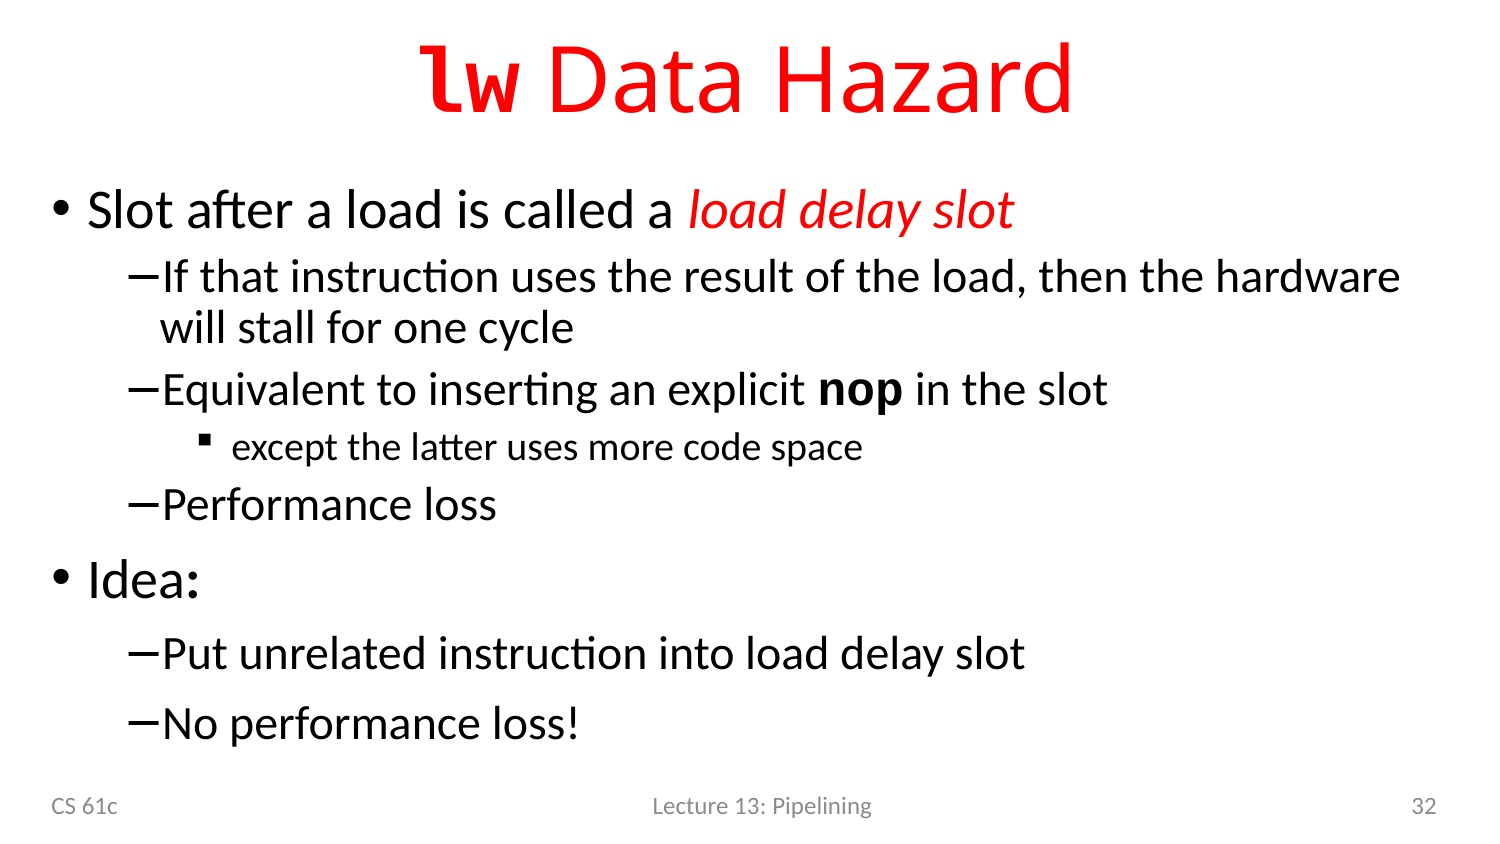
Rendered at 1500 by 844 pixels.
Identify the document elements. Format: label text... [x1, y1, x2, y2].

list Slot after a load is called a load delay slot If that instruction uses the result of the load, then the hardware will stall for one cycle Equivalent to inserting an explicit nop in the slot except the latter uses more code space Performance loss Idea: Put unrelated instruction into load delay slot No performance loss! [36, 173, 1452, 760]
footer Lecture 13: Pipelining [438, 782, 1087, 827]
slide_number 32 [1114, 782, 1452, 827]
title lw Data Hazard [36, 17, 1452, 148]
slide_number CS 61c [36, 782, 406, 827]
